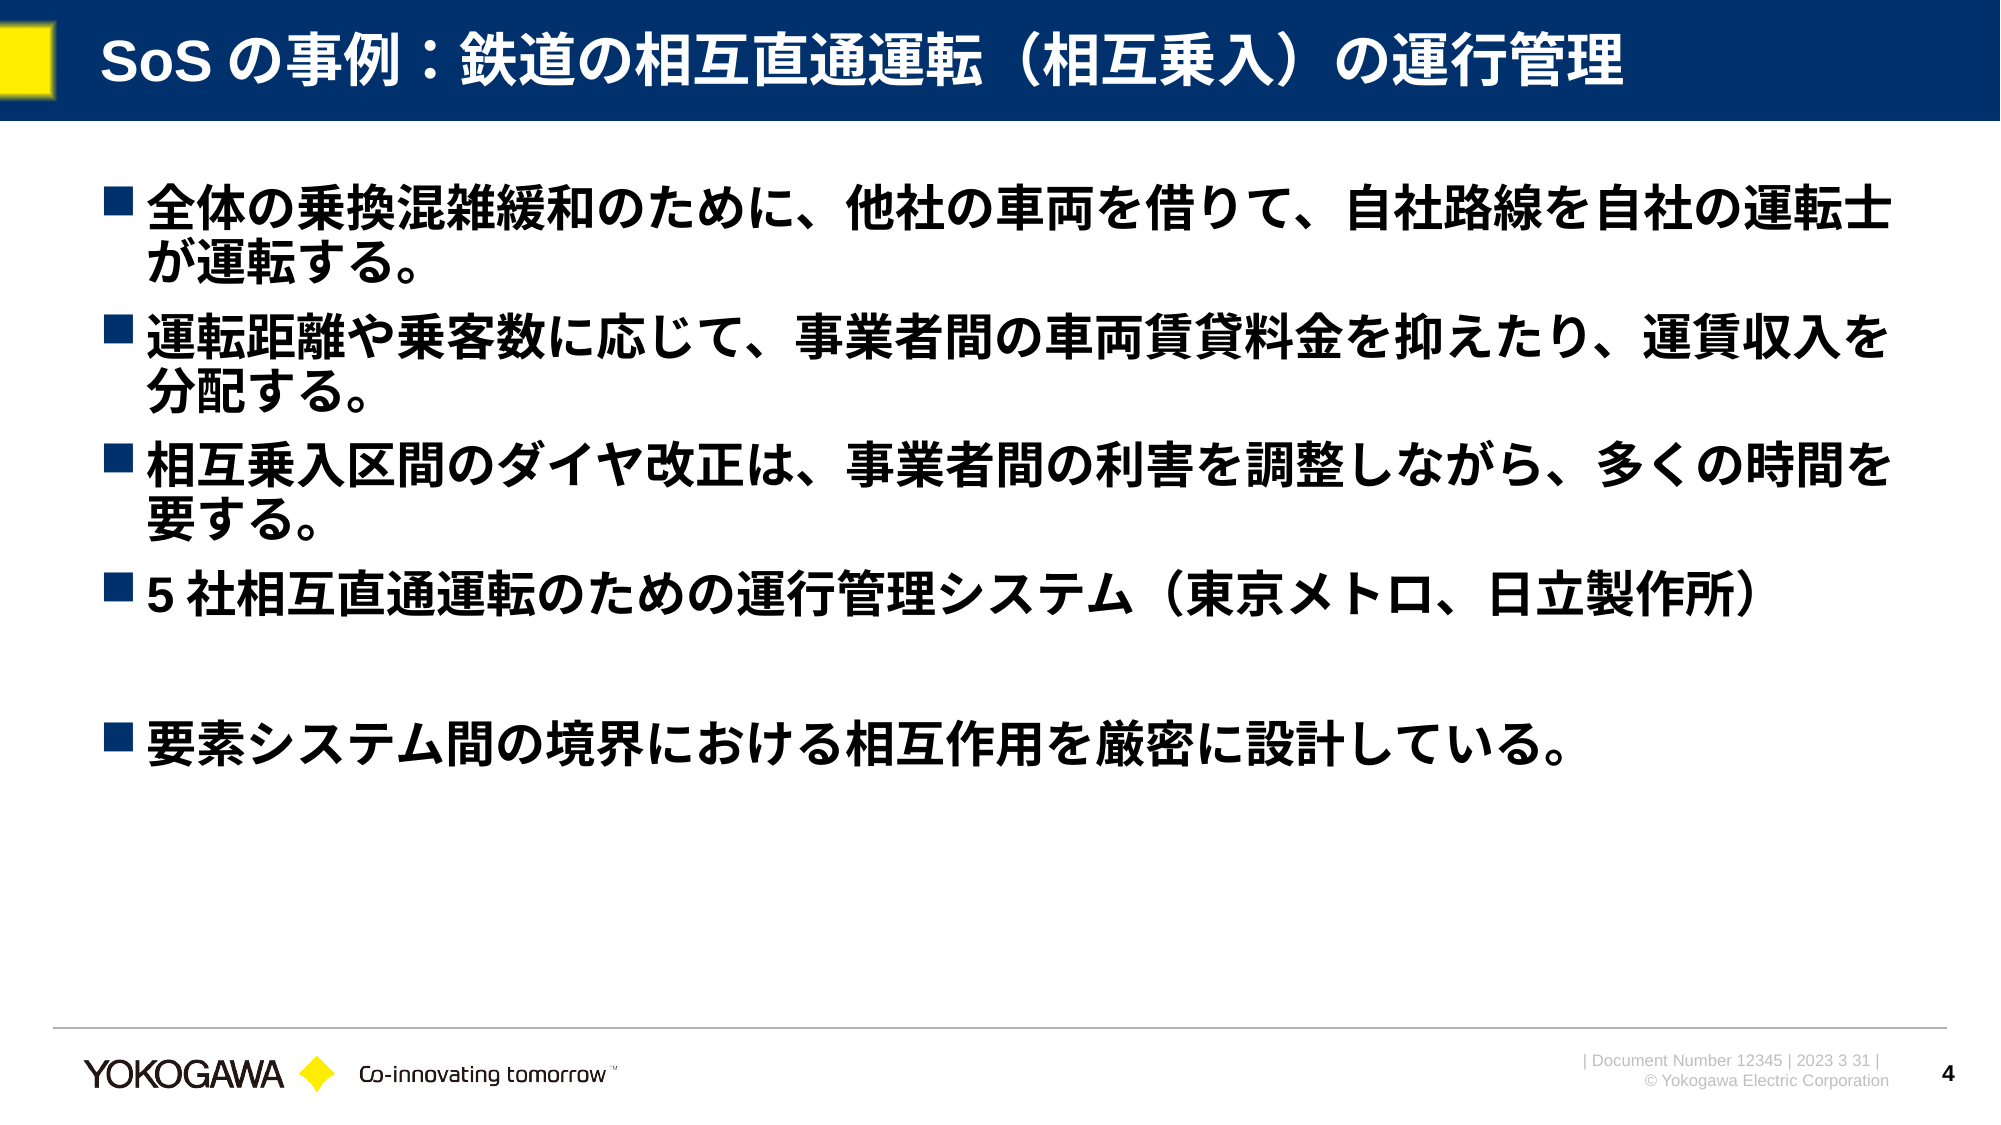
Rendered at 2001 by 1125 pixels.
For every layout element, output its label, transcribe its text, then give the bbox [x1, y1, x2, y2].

list 全体の乗換混雑緩和のために、他社の車両を借りて、自社路線を自社の運転士が運転する。 運転距離や乗客数に応じて、事業者間の車両賃貸料金を抑えたり、運賃収入を分配する。 相互乗入区間のダイヤ改正は、事業者間の利害を調整しながら、多くの時間を要する。 5社相互直通運転のための運行管理システム（東京メトロ、日立製作所） 要素システム間の境界における相互作用を厳密に設計している。 [84, 175, 1946, 994]
title SoSの事例：鉄道の相互直通運転（相互乗入）の運行管理 [84, 20, 1955, 106]
slide_number 4 [1904, 1042, 1970, 1103]
picture [83, 1055, 617, 1093]
picture [0, 6, 69, 115]
